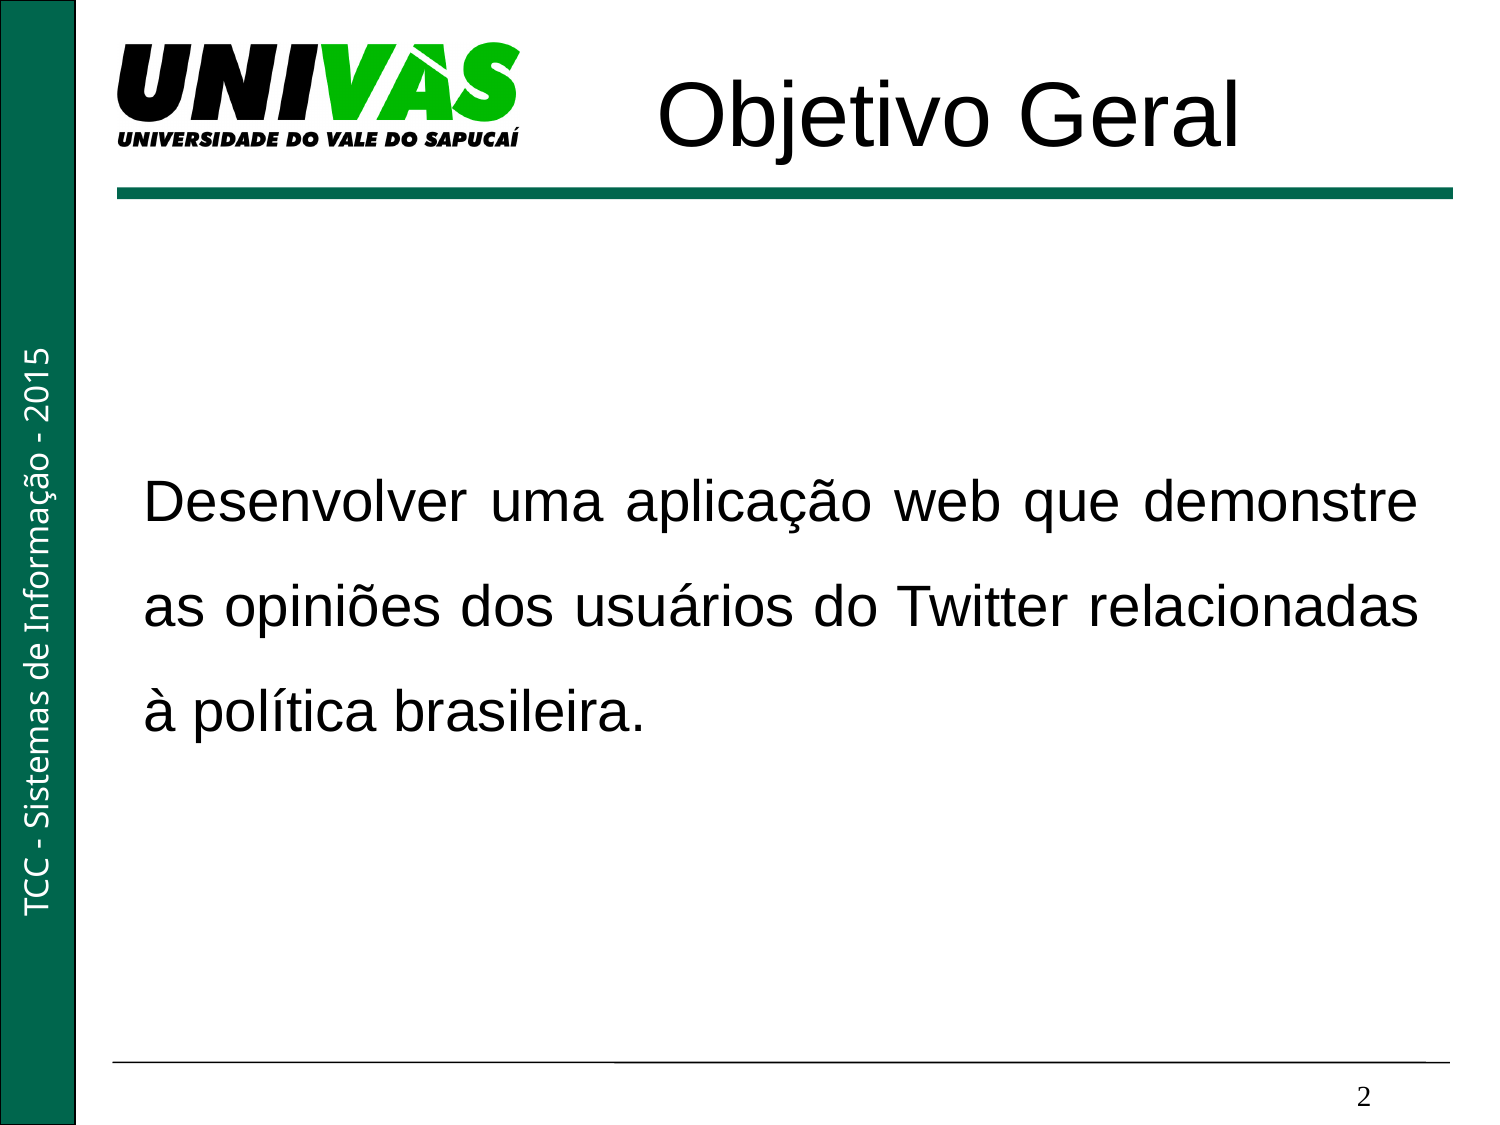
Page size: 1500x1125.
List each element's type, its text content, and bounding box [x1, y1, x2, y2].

text_box Desenvolver uma aplicação web que demonstre as opiniões dos usuários do Twitter relacionadas à política brasileira. [128, 420, 1436, 1010]
picture [117, 42, 520, 147]
text_box 2 [1257, 1070, 1471, 1121]
title Objetivo Geral [632, 35, 1266, 186]
